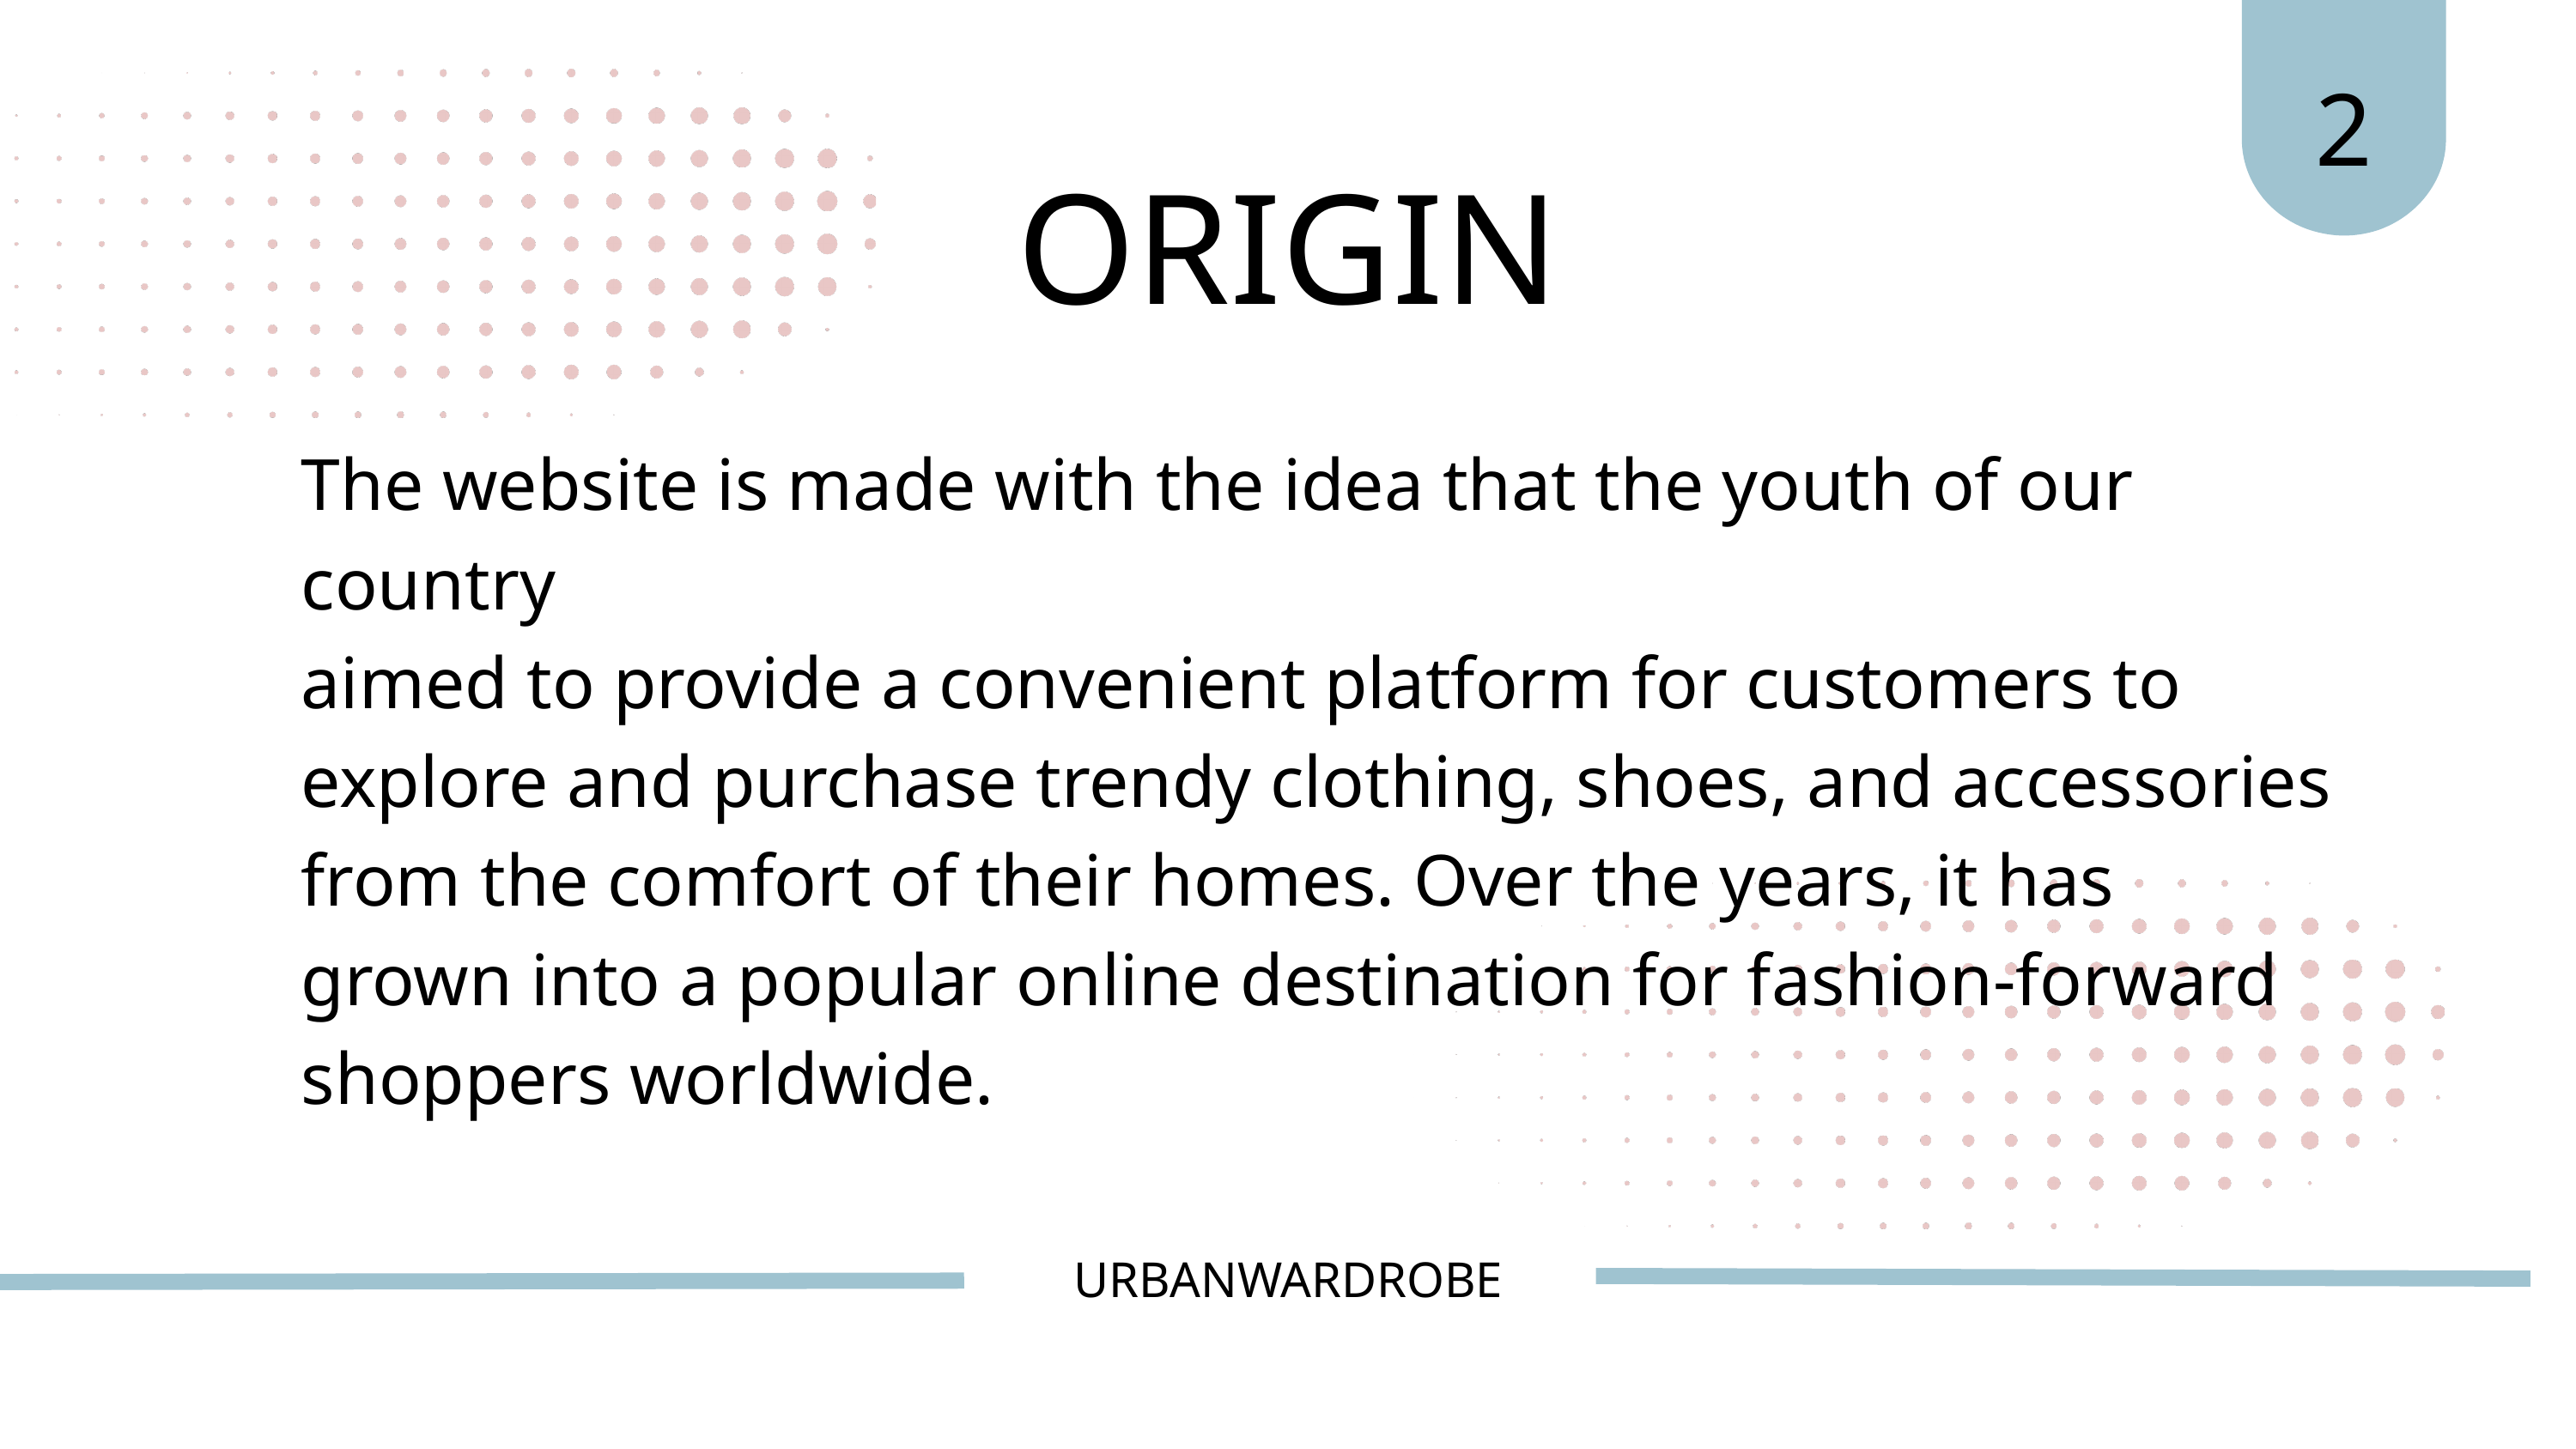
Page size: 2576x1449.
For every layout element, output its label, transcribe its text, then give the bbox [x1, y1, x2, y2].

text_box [2233, 0, 2455, 236]
text_box The website is made with the idea that the youth of our country aimed to provide a convenient platform for customers to explore and purchase trendy clothing, shoes, and accessories from the comfort of their homes. Over the years, it has grown into a popular online destination for fashion-forward shoppers worldwide. [301, 425, 2344, 1119]
text_box [1413, 879, 2445, 1229]
text_box [0, 69, 877, 418]
text_box URBANWARDROBE [803, 1239, 1773, 1307]
text_box ORIGIN [877, 122, 2216, 336]
